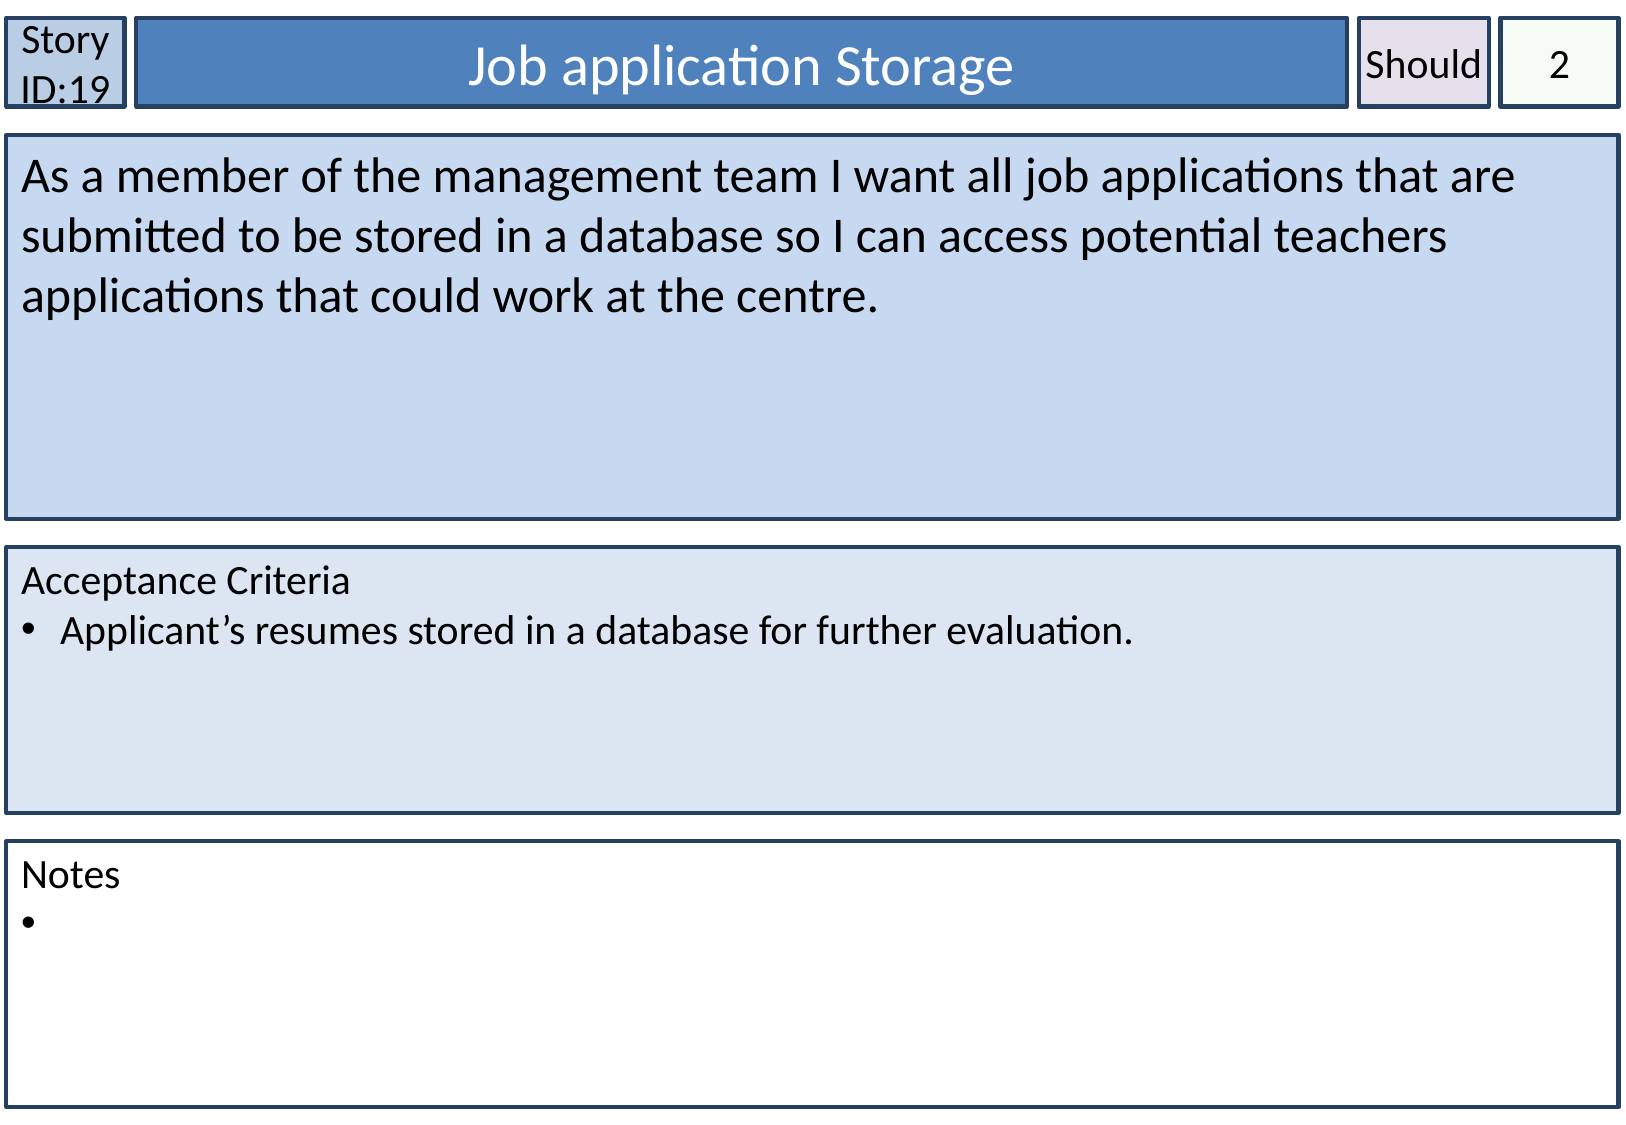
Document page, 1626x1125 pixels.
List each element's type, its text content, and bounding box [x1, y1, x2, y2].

text_box Story ID:19 [4, 16, 127, 109]
text_box Should [1357, 16, 1491, 109]
text_box Job application Storage [134, 16, 1349, 109]
text_box Acceptance Criteria Applicant’s resumes stored in a database for further evaluation. [4, 545, 1621, 815]
text_box Notes [4, 839, 1621, 1109]
text_box As a member of the management team I want all job applications that are submitted to be stored in a database so I can access potential teachers applications that could work at the centre. [4, 133, 1621, 521]
text_box 2 [1498, 16, 1621, 109]
